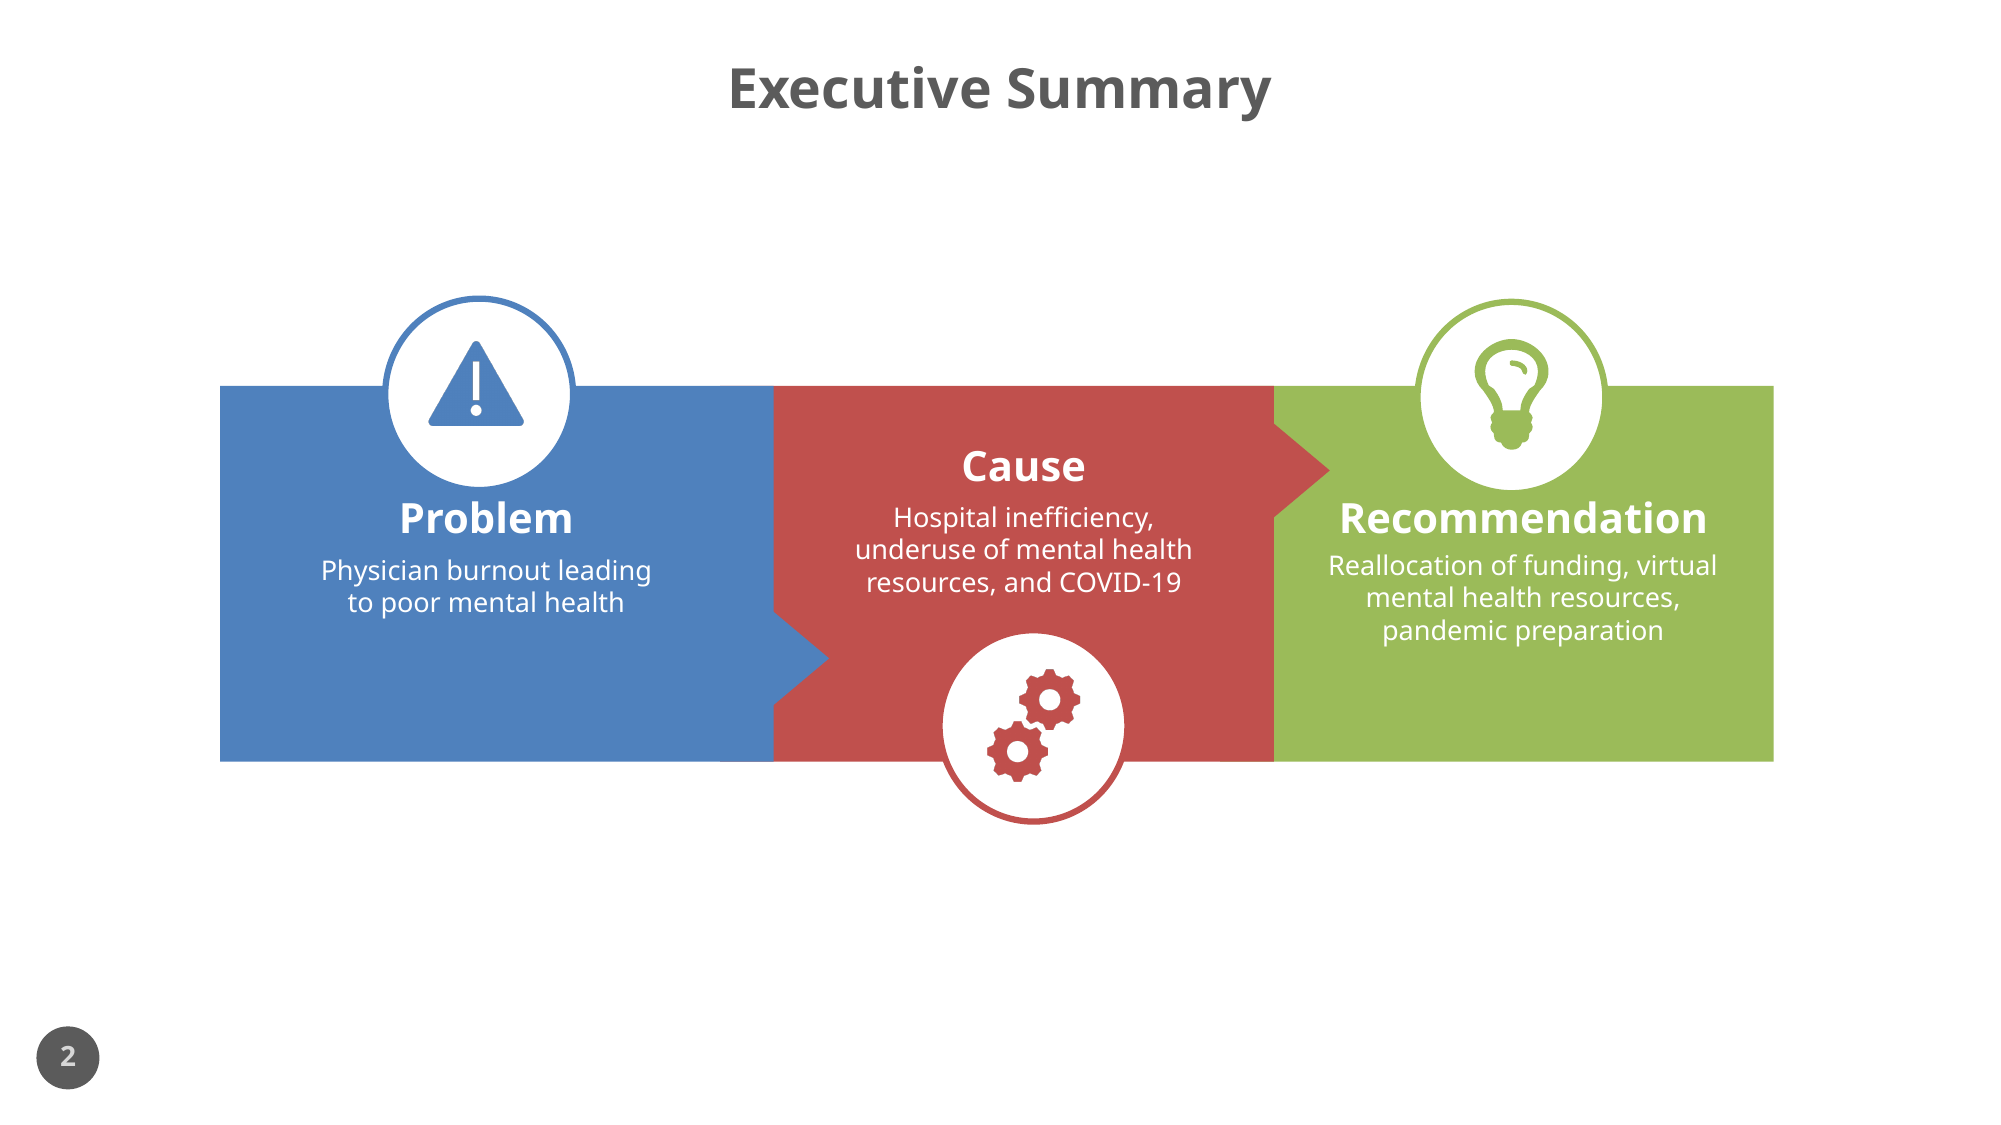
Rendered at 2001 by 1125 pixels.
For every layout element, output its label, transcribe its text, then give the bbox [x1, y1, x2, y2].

text_box [946, 762, 965, 792]
picture [965, 657, 1102, 794]
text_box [830, 385, 1330, 762]
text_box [849, 436, 1198, 612]
text_box [1330, 385, 1774, 762]
text_box [967, 794, 1100, 822]
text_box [1311, 491, 1736, 697]
slide_number 2 [17, 1027, 118, 1088]
picture [423, 330, 529, 437]
text_box [1474, 339, 1549, 450]
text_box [219, 385, 830, 762]
text_box [1102, 762, 1121, 792]
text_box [317, 488, 656, 665]
title Executive Summary [383, 84, 1617, 162]
text_box [385, 298, 573, 385]
text_box [1417, 301, 1606, 491]
